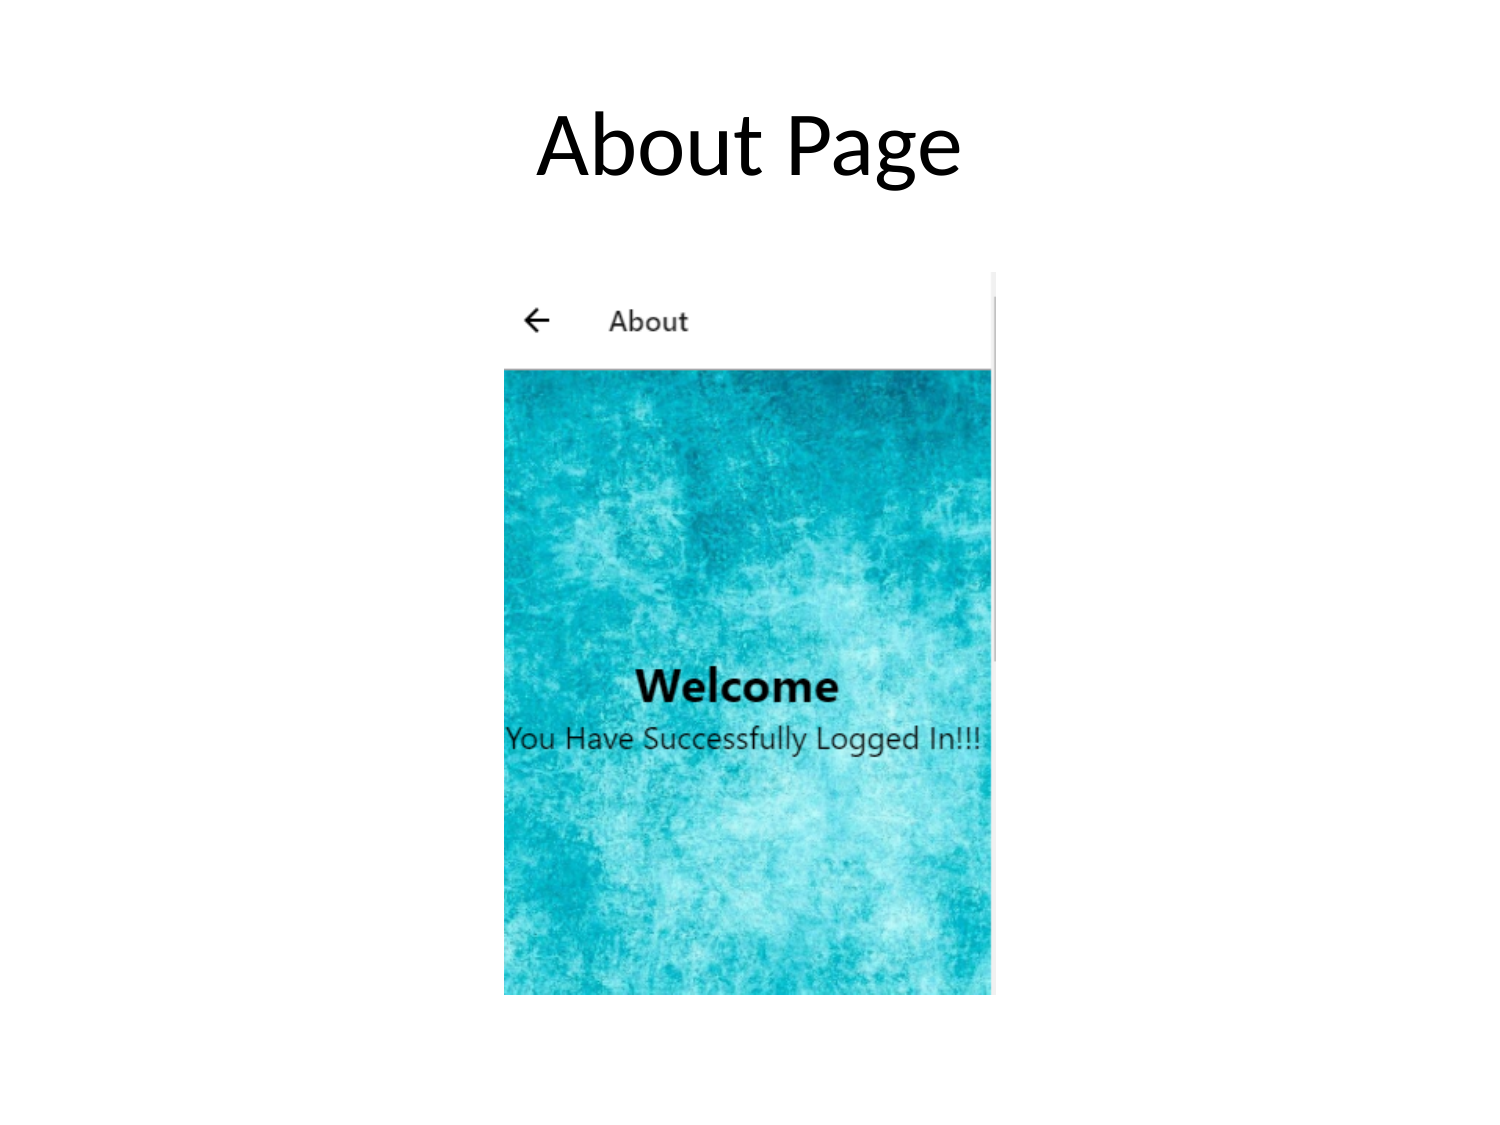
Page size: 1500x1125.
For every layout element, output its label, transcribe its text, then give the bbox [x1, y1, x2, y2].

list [504, 272, 996, 995]
title About Page [75, 45, 1425, 233]
